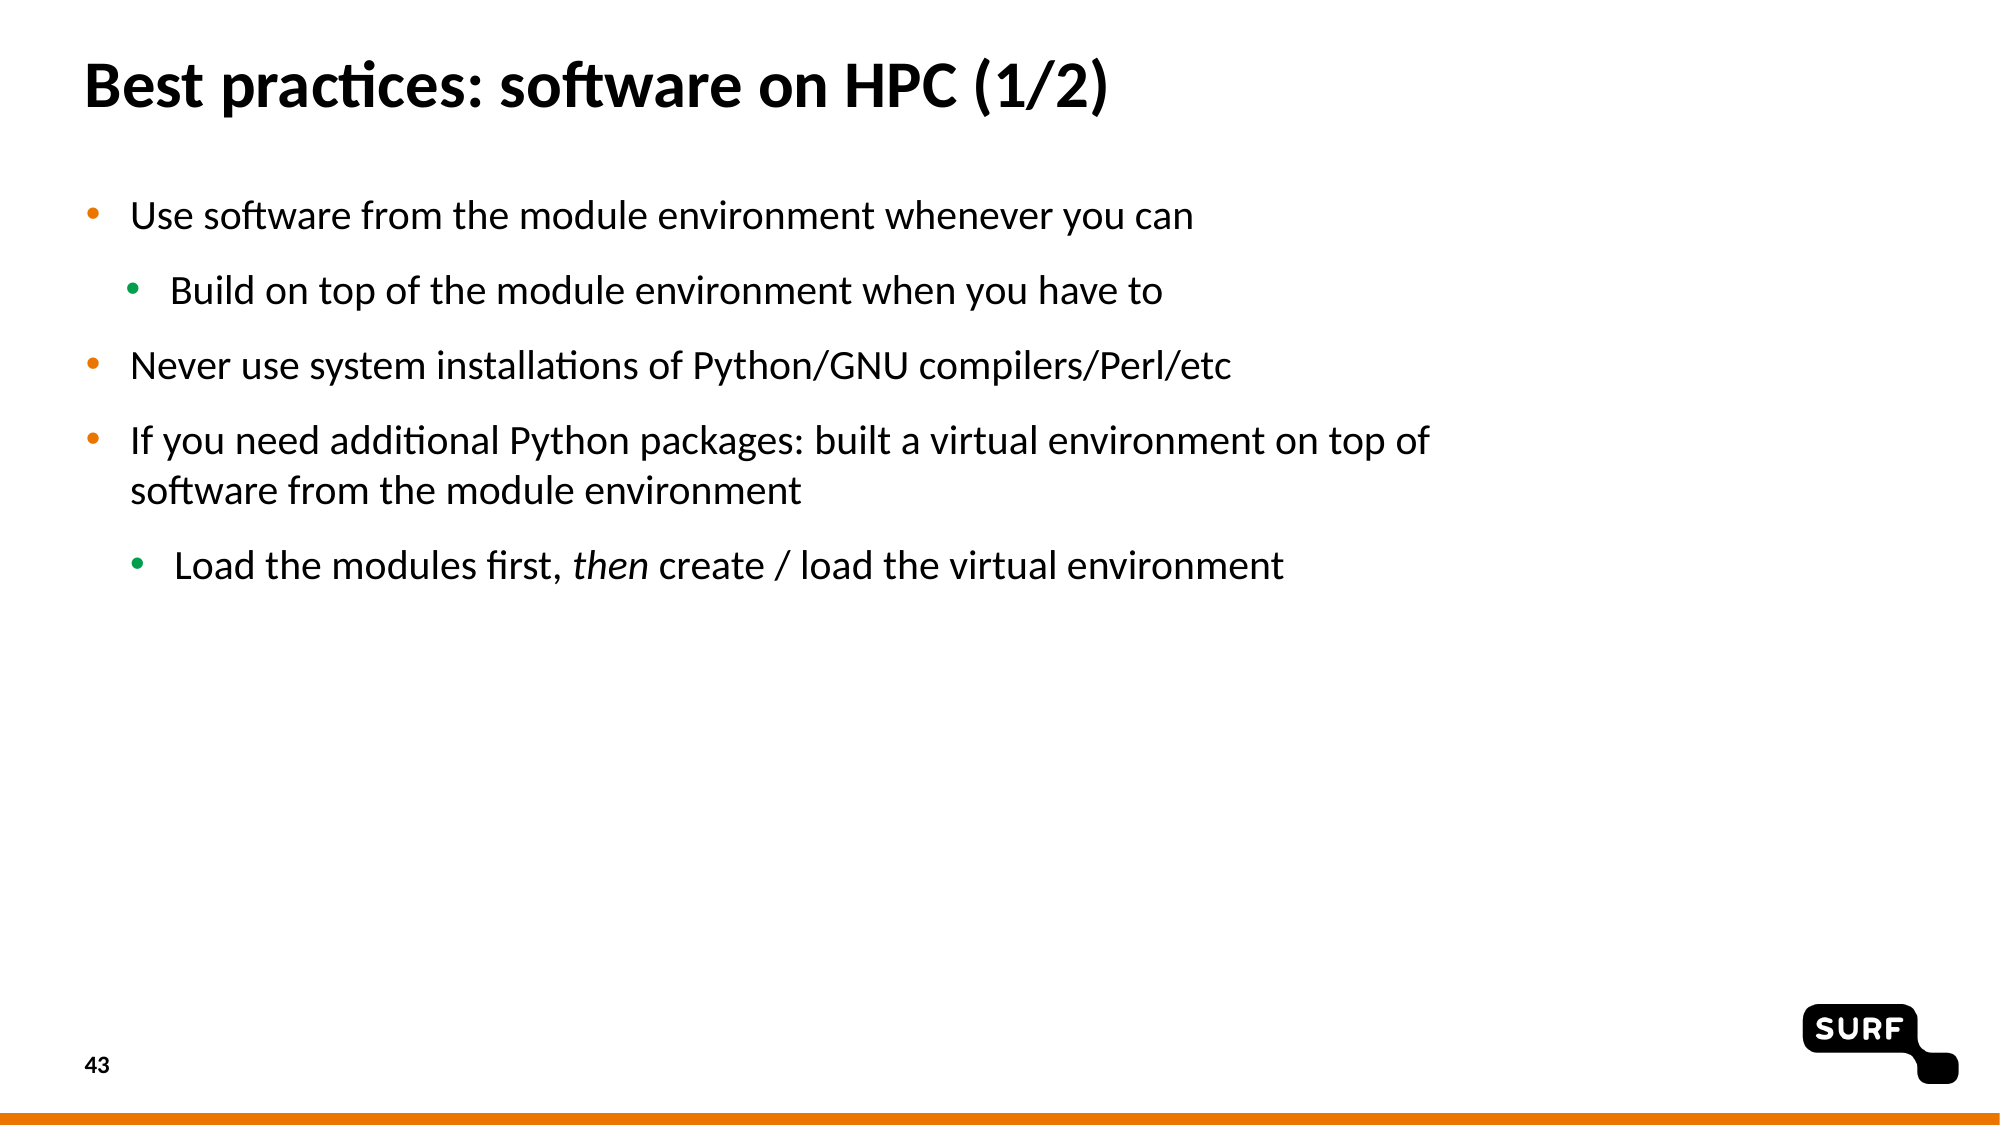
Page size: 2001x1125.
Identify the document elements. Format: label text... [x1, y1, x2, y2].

list Use software from the module environment whenever you can Build on top of the module environment when you have to Never use system installations of Python/GNU compilers/Perl/etc If you need additional Python packages: built a virtual environment on top of software from the module environment Load the modules first, then create / load the virtual environment [85, 187, 1558, 961]
picture [1802, 1004, 1959, 1084]
slide_number 43 [84, 1045, 149, 1082]
title Best practices: software on HPC (1/2) [85, 44, 1914, 144]
